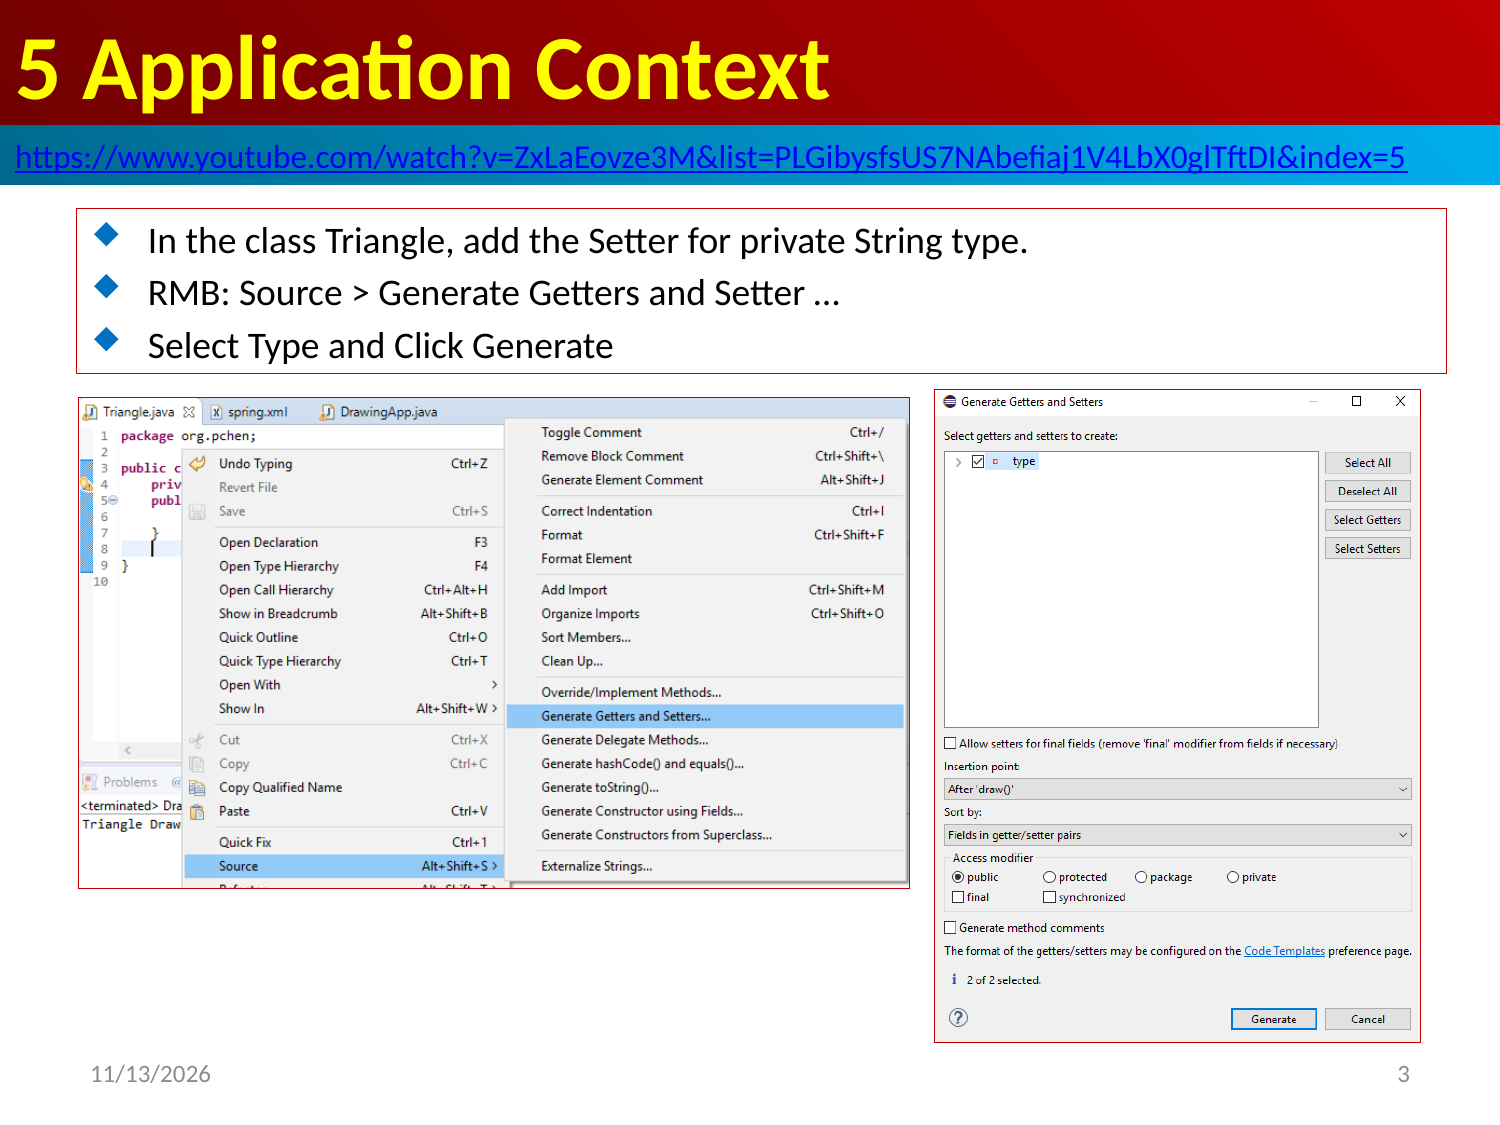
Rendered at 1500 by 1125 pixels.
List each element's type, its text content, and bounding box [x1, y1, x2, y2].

subtitle In the class Triangle, add the Setter for private String type. RMB: Source > Generate Getters and Setter … Select Type and Click Generate [76, 208, 1447, 374]
slide_number 3 [1074, 1047, 1425, 1103]
title 5 Application Context [0, 0, 1500, 125]
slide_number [75, 1042, 425, 1103]
text_box https://www.youtube.com/watch?v=ZxLaEovze3M&list=PLGibysfsUS7NAbefiaj1V4LbX0glTftDI&index=5 [0, 125, 1500, 185]
picture [934, 389, 1422, 1043]
picture [77, 396, 911, 889]
